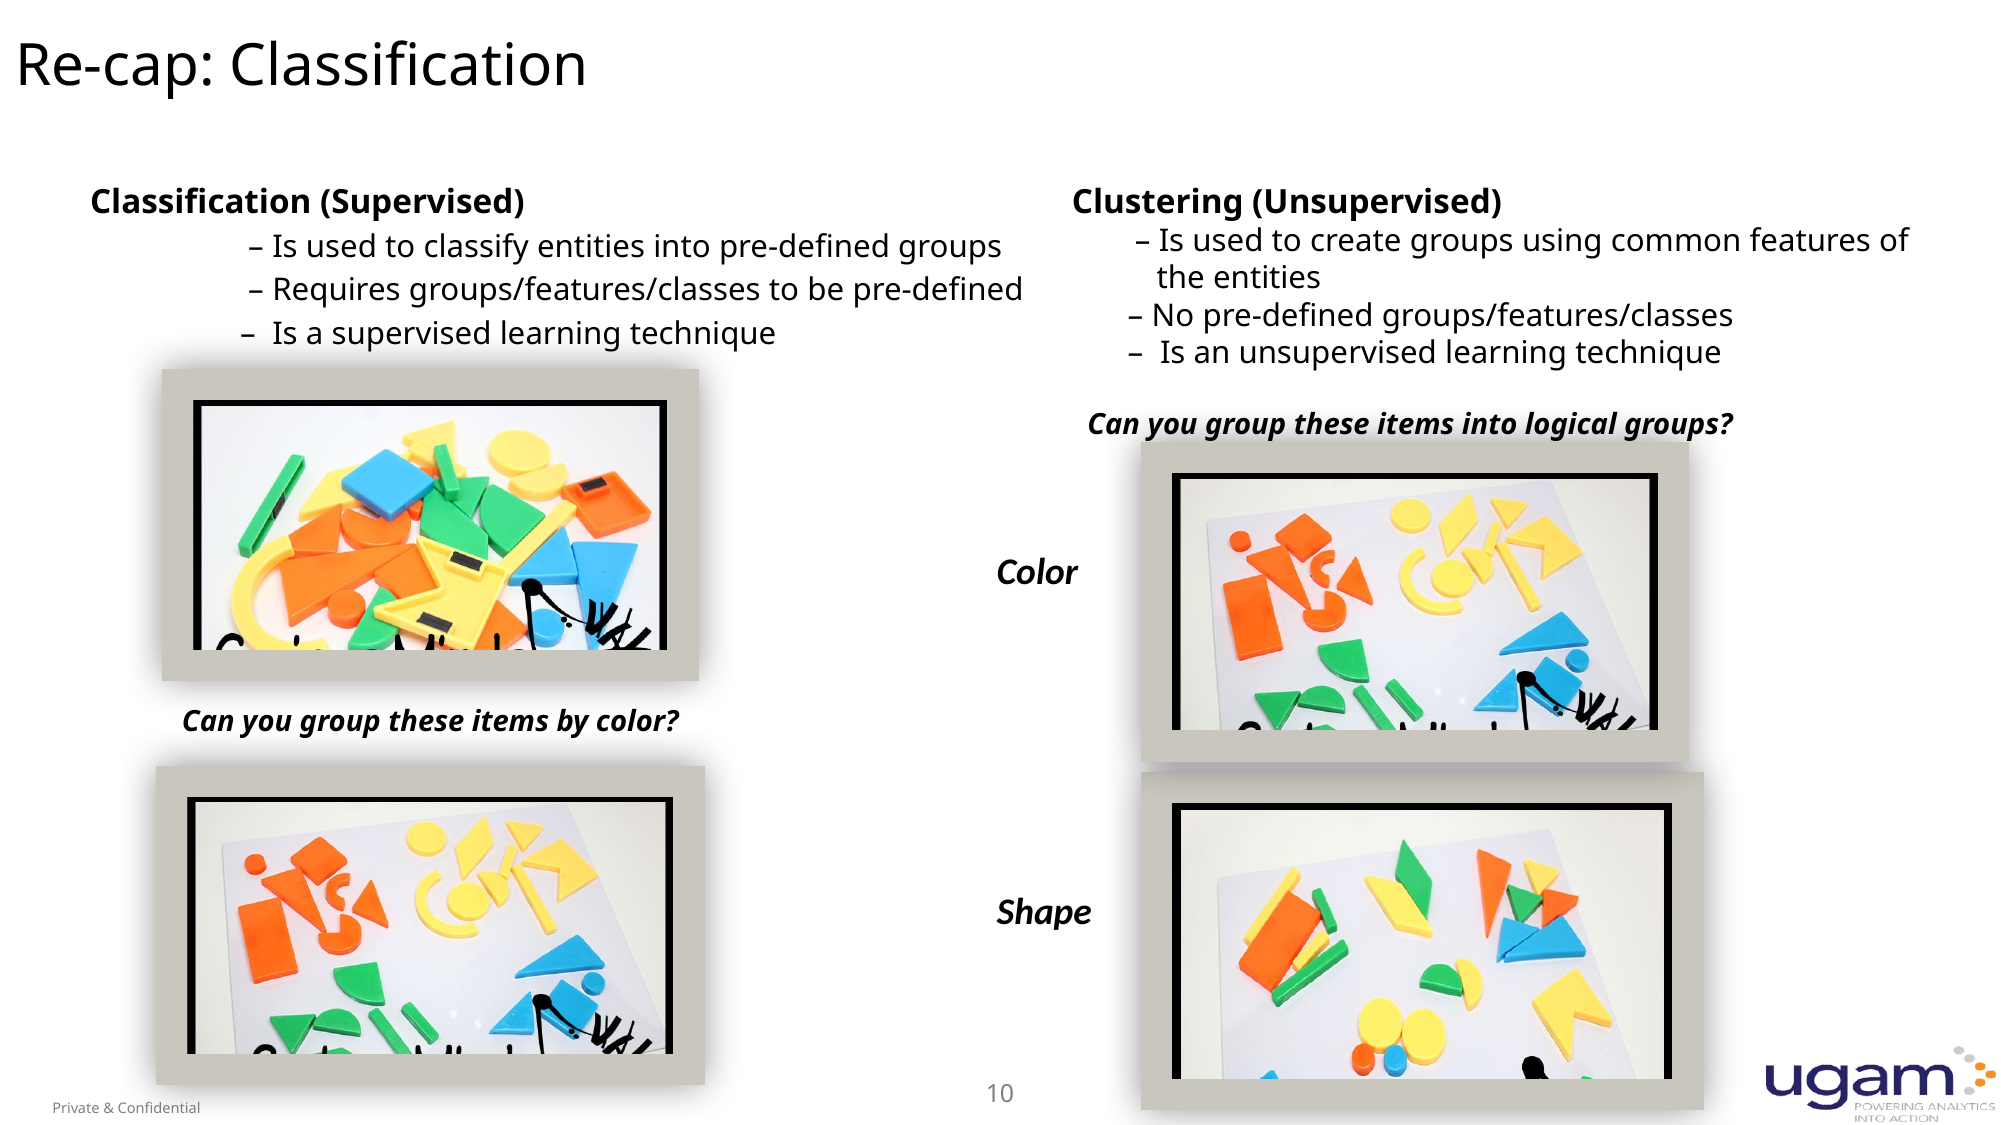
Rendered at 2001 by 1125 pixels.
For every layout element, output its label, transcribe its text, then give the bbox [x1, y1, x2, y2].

list Classification (Supervised) – Is used to classify entities into pre-defined groups – Requires groups/features/classes to be pre-defined – Is a supervised learning technique [0, 172, 2000, 1032]
picture [193, 399, 668, 651]
title Re-cap: Classification [0, 0, 2000, 125]
picture [1766, 1046, 1996, 1122]
text_box Color [982, 539, 1166, 600]
picture [1171, 473, 1659, 731]
text_box Shape [982, 880, 1166, 940]
text_box Clustering (Unsupervised) – Is used to create groups using common features of the entities – No pre-defined groups/features/classes – Is an unsupervised learning technique [982, 172, 1934, 378]
text_box Can you group these items by color? [167, 694, 839, 745]
picture [1171, 802, 1673, 1079]
text_box Can you group these items into logical groups? [1072, 398, 1807, 448]
picture [187, 796, 674, 1055]
